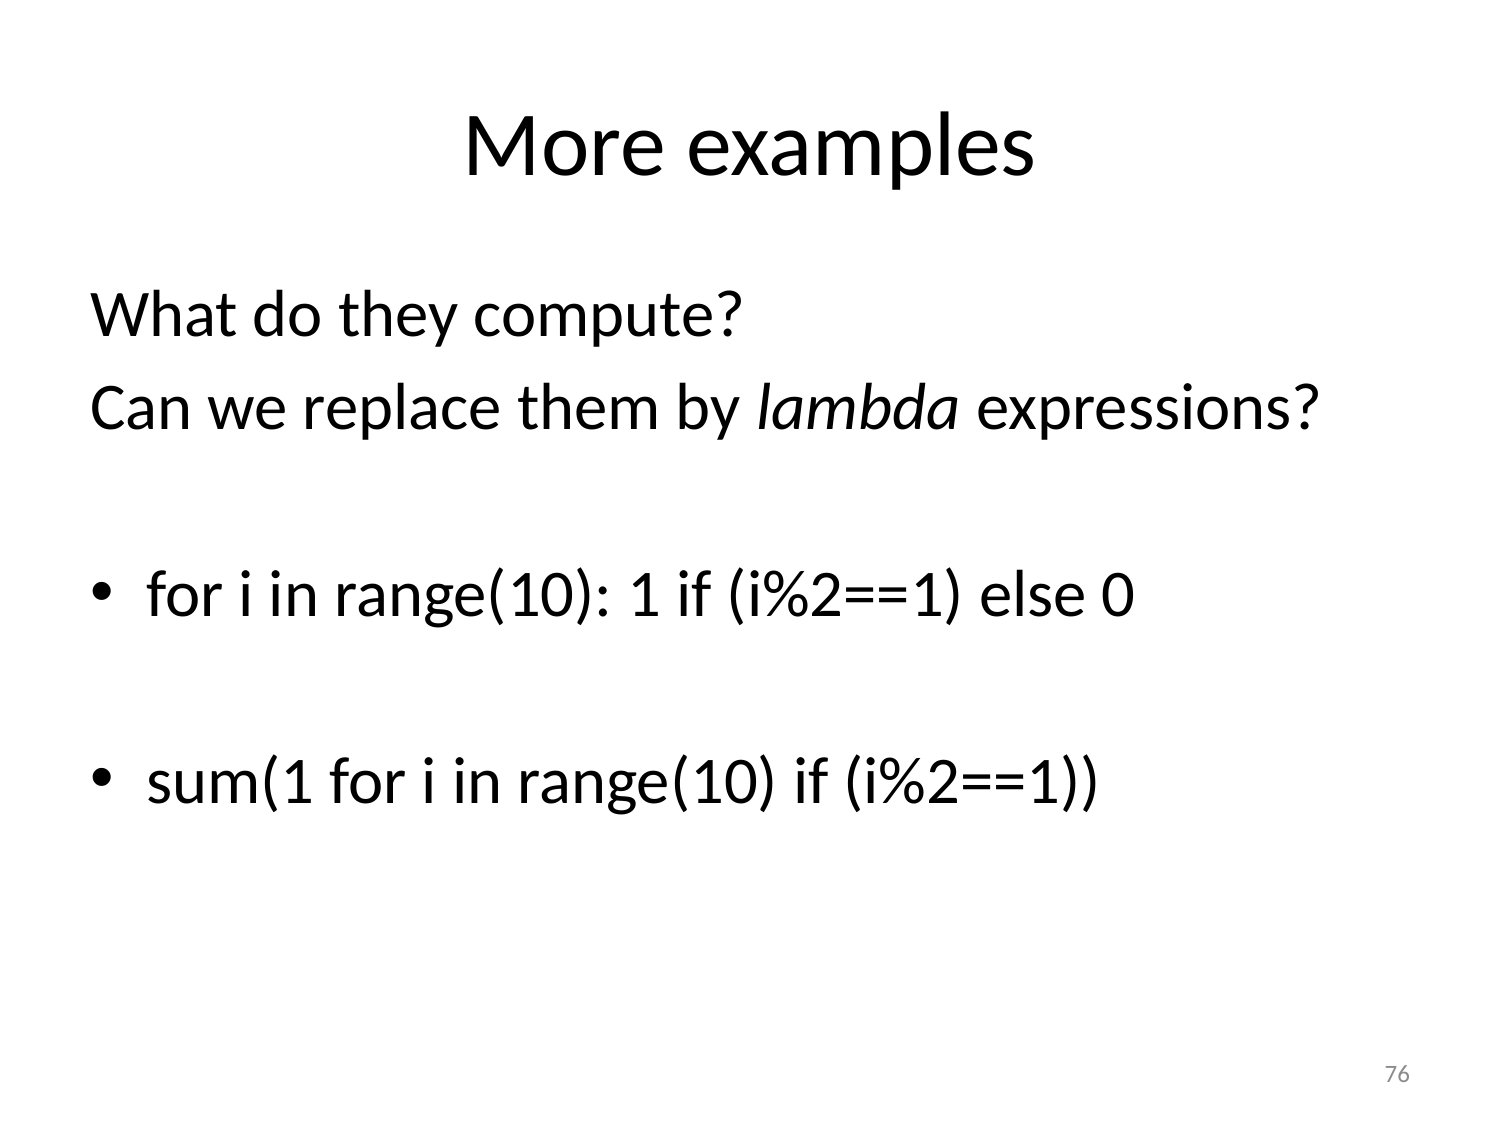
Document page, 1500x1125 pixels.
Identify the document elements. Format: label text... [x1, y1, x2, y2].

slide_number 76 [1074, 1042, 1425, 1103]
list What do they compute? Can we replace them by lambda expressions? for i in range(10): 1 if (i%2==1) else 0 sum(1 for i in range(10) if (i%2==1)) [75, 262, 1425, 1005]
title More examples [75, 45, 1425, 233]
